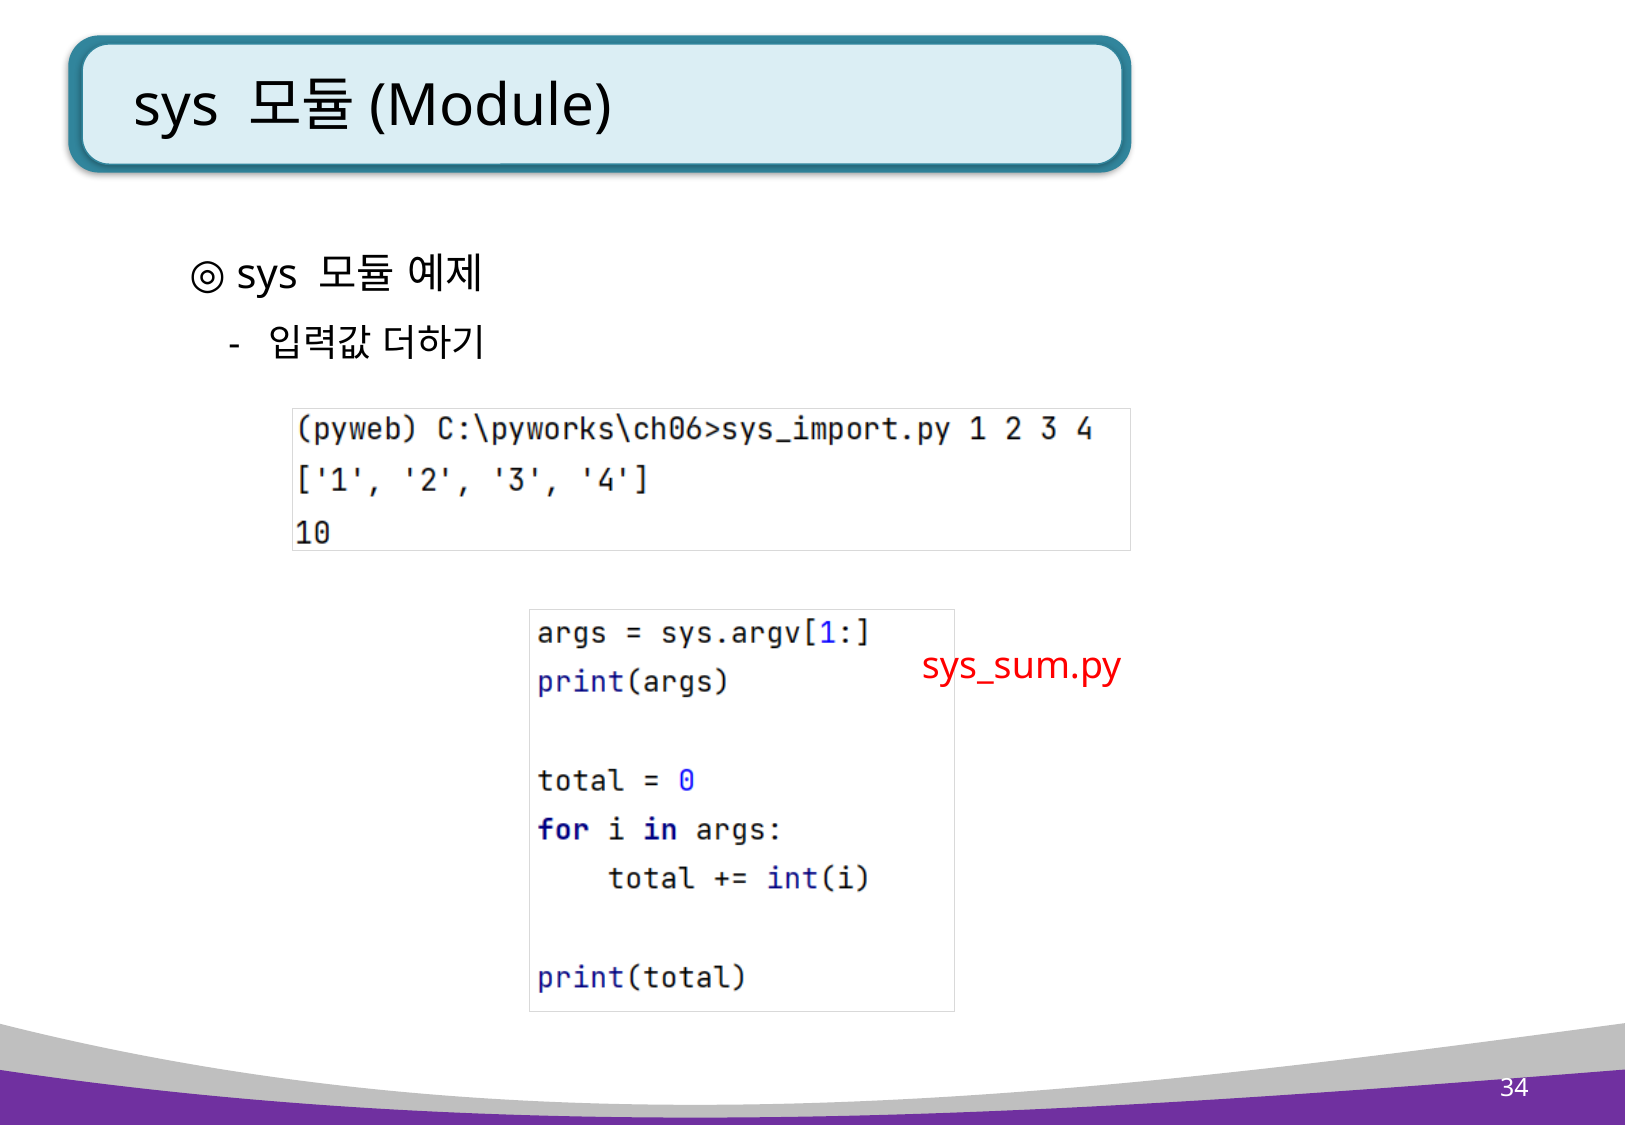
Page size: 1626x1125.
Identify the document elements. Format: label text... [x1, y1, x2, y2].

slide_number 34 [1452, 1058, 1544, 1119]
picture [292, 408, 1131, 551]
text_box sys_sum.py [960, 633, 1224, 694]
title sys 모듈(Module) [103, 32, 1121, 173]
picture [528, 609, 955, 1013]
text_box ◎ sys 모듈 예제 - 입력값 더하기 [173, 212, 815, 374]
